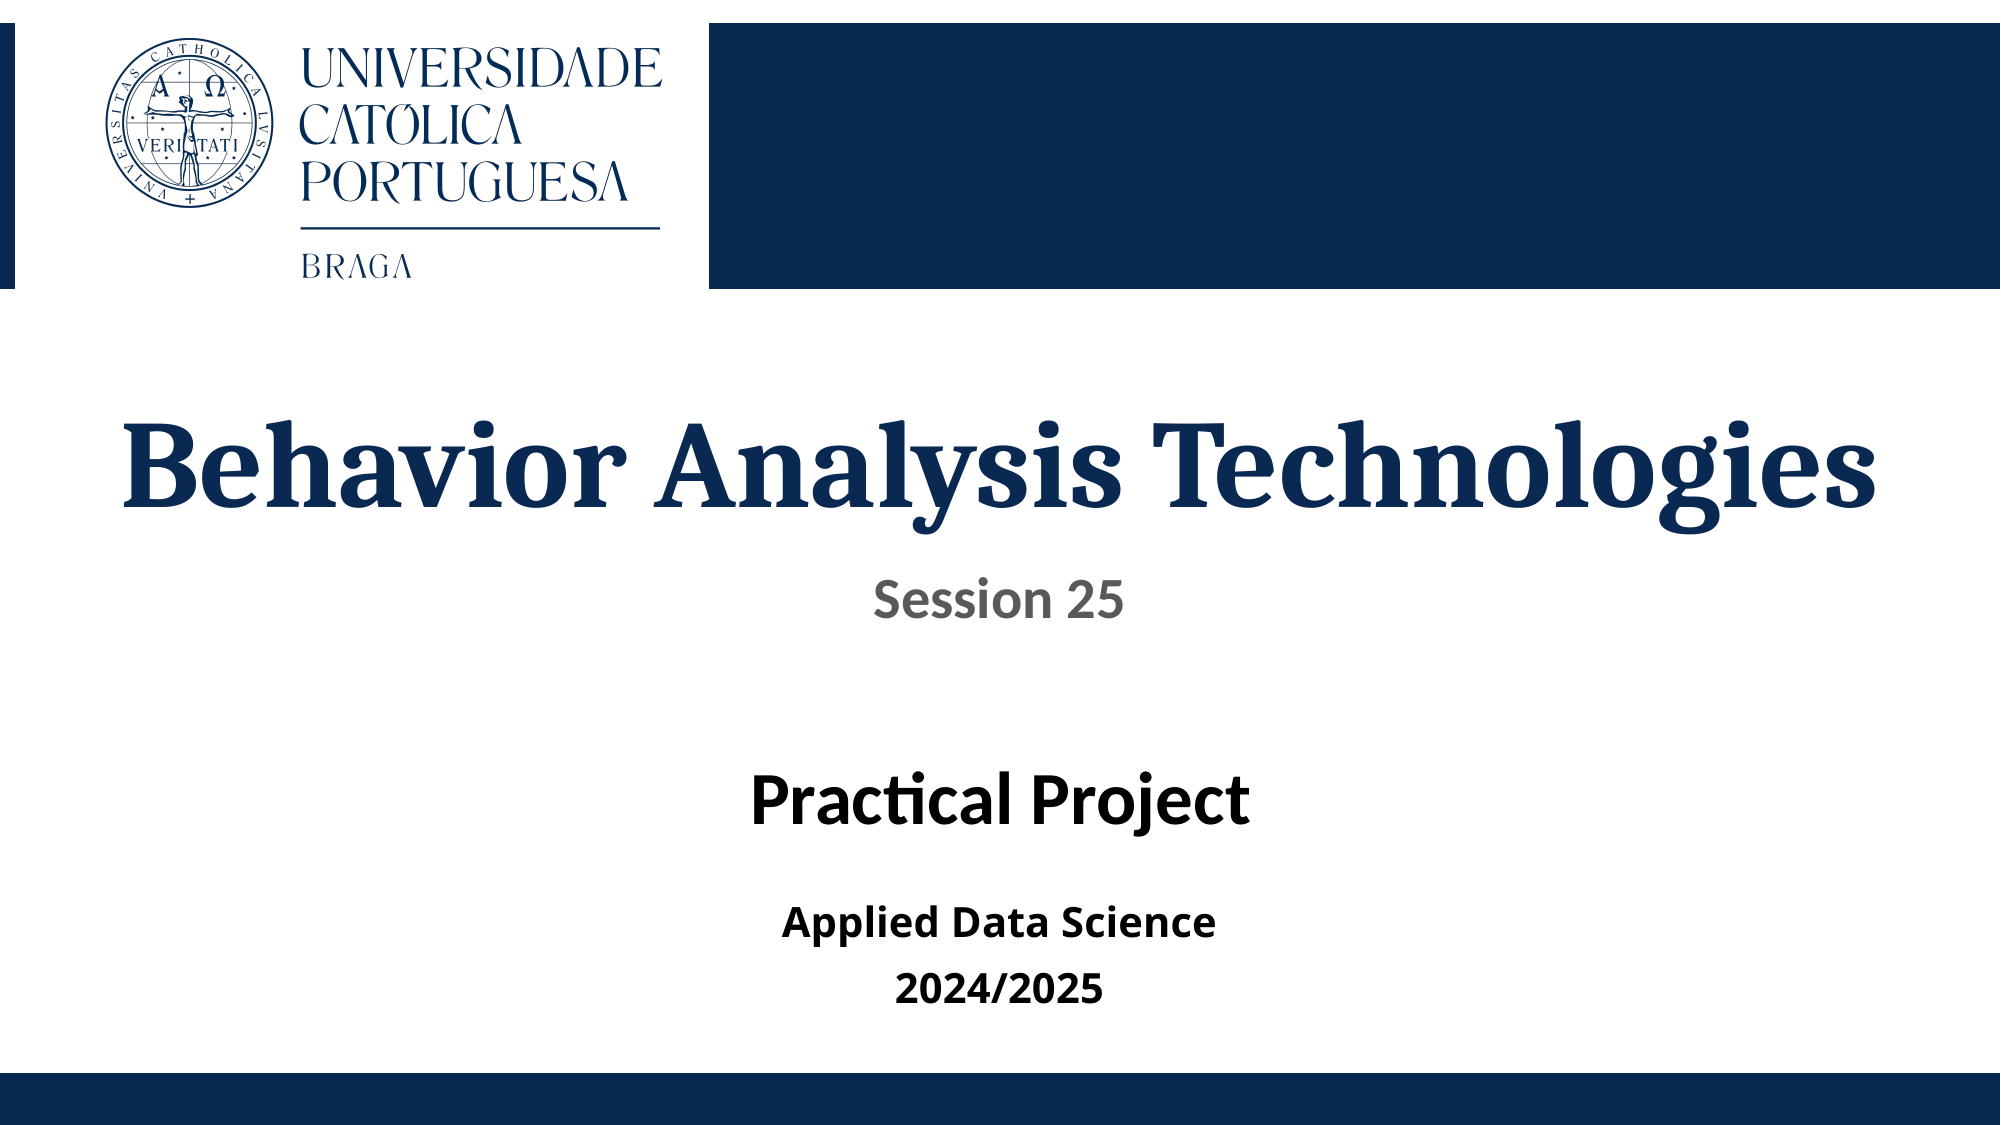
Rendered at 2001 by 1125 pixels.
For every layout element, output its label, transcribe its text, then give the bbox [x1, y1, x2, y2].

text_box Behavior Analysis Technologies [92, 381, 1908, 553]
text_box Applied Data Science 2024/2025 [249, 821, 1750, 1073]
text_box [0, 23, 15, 289]
text_box Session 25 [245, 553, 1755, 638]
picture [95, 20, 681, 293]
text_box [0, 1073, 2000, 1125]
text_box [709, 23, 2000, 289]
text_box Practical Project [406, 741, 1595, 847]
